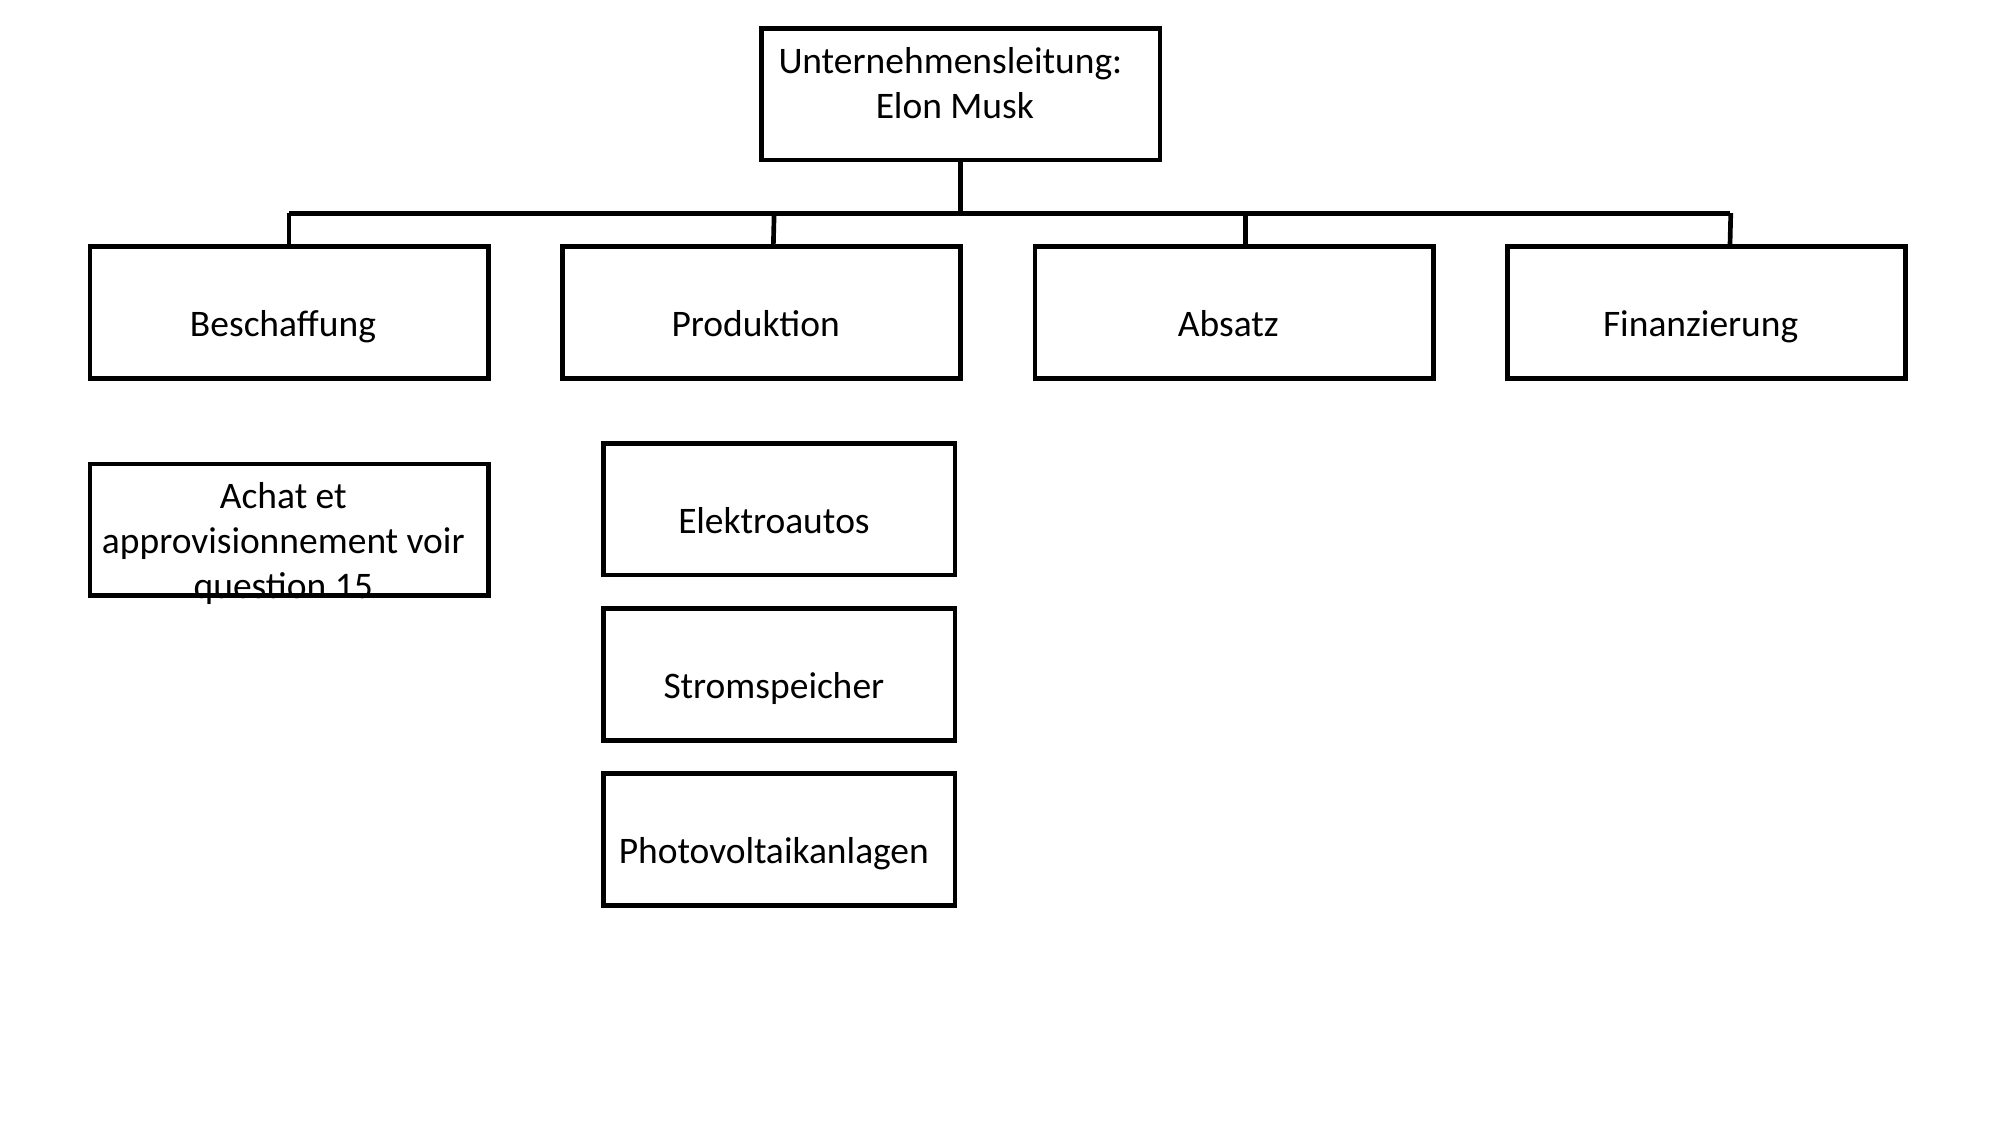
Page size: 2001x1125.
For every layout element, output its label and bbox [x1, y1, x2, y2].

text_box [1023, 246, 1434, 444]
text_box [78, 246, 489, 444]
text_box [593, 443, 955, 608]
text_box [78, 463, 489, 707]
text_box [749, 28, 1160, 180]
text_box [593, 608, 955, 773]
text_box [1495, 246, 1906, 399]
text_box [593, 773, 955, 971]
text_box [550, 246, 961, 399]
